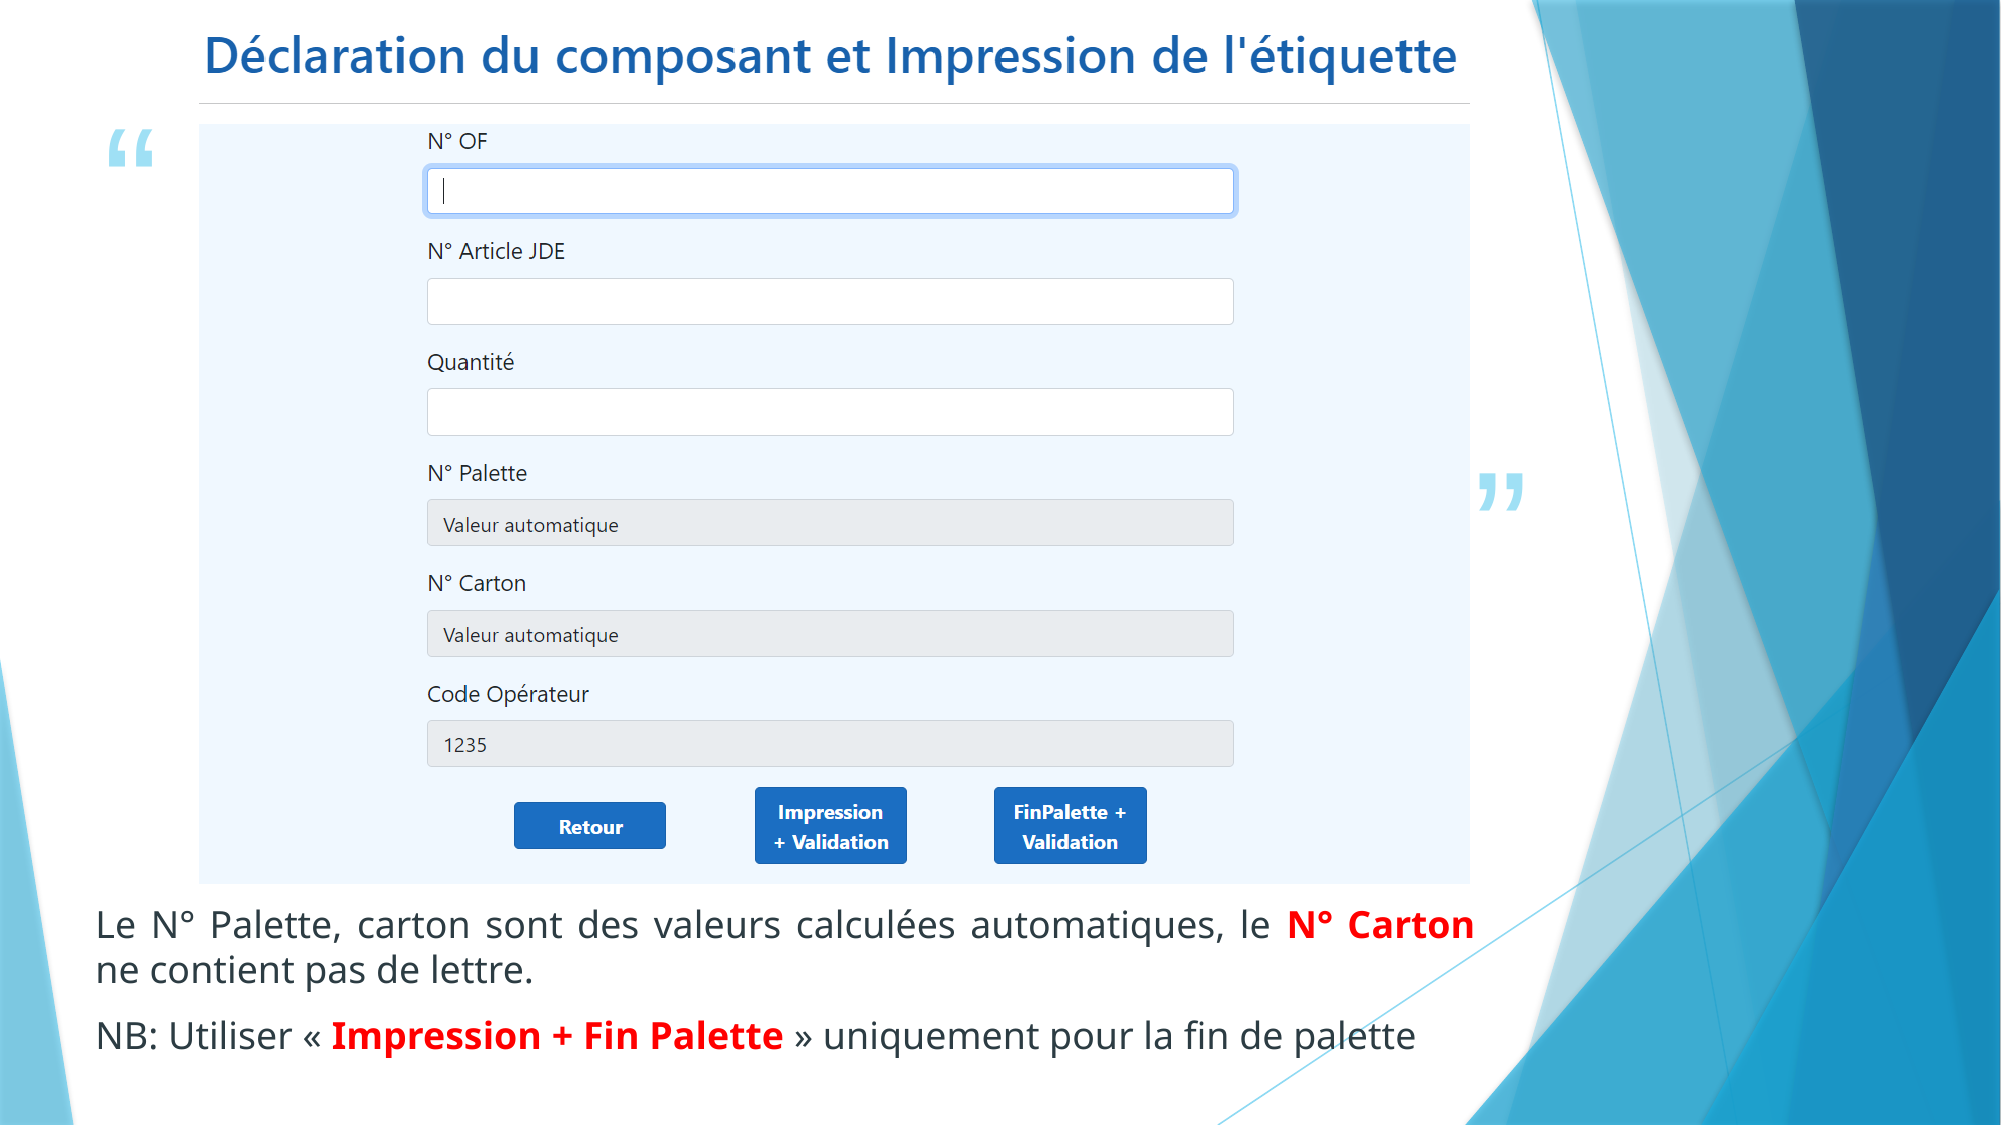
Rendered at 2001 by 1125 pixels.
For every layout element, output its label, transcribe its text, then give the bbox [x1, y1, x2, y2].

picture [199, 31, 1471, 884]
list Le N° Palette, carton sont des valeurs calculées automatiques, le N° Carton ne contient pas de lettre. NB: Utiliser « Impression + Fin Palette » uniquement pour la fin de palette [80, 883, 1491, 1065]
